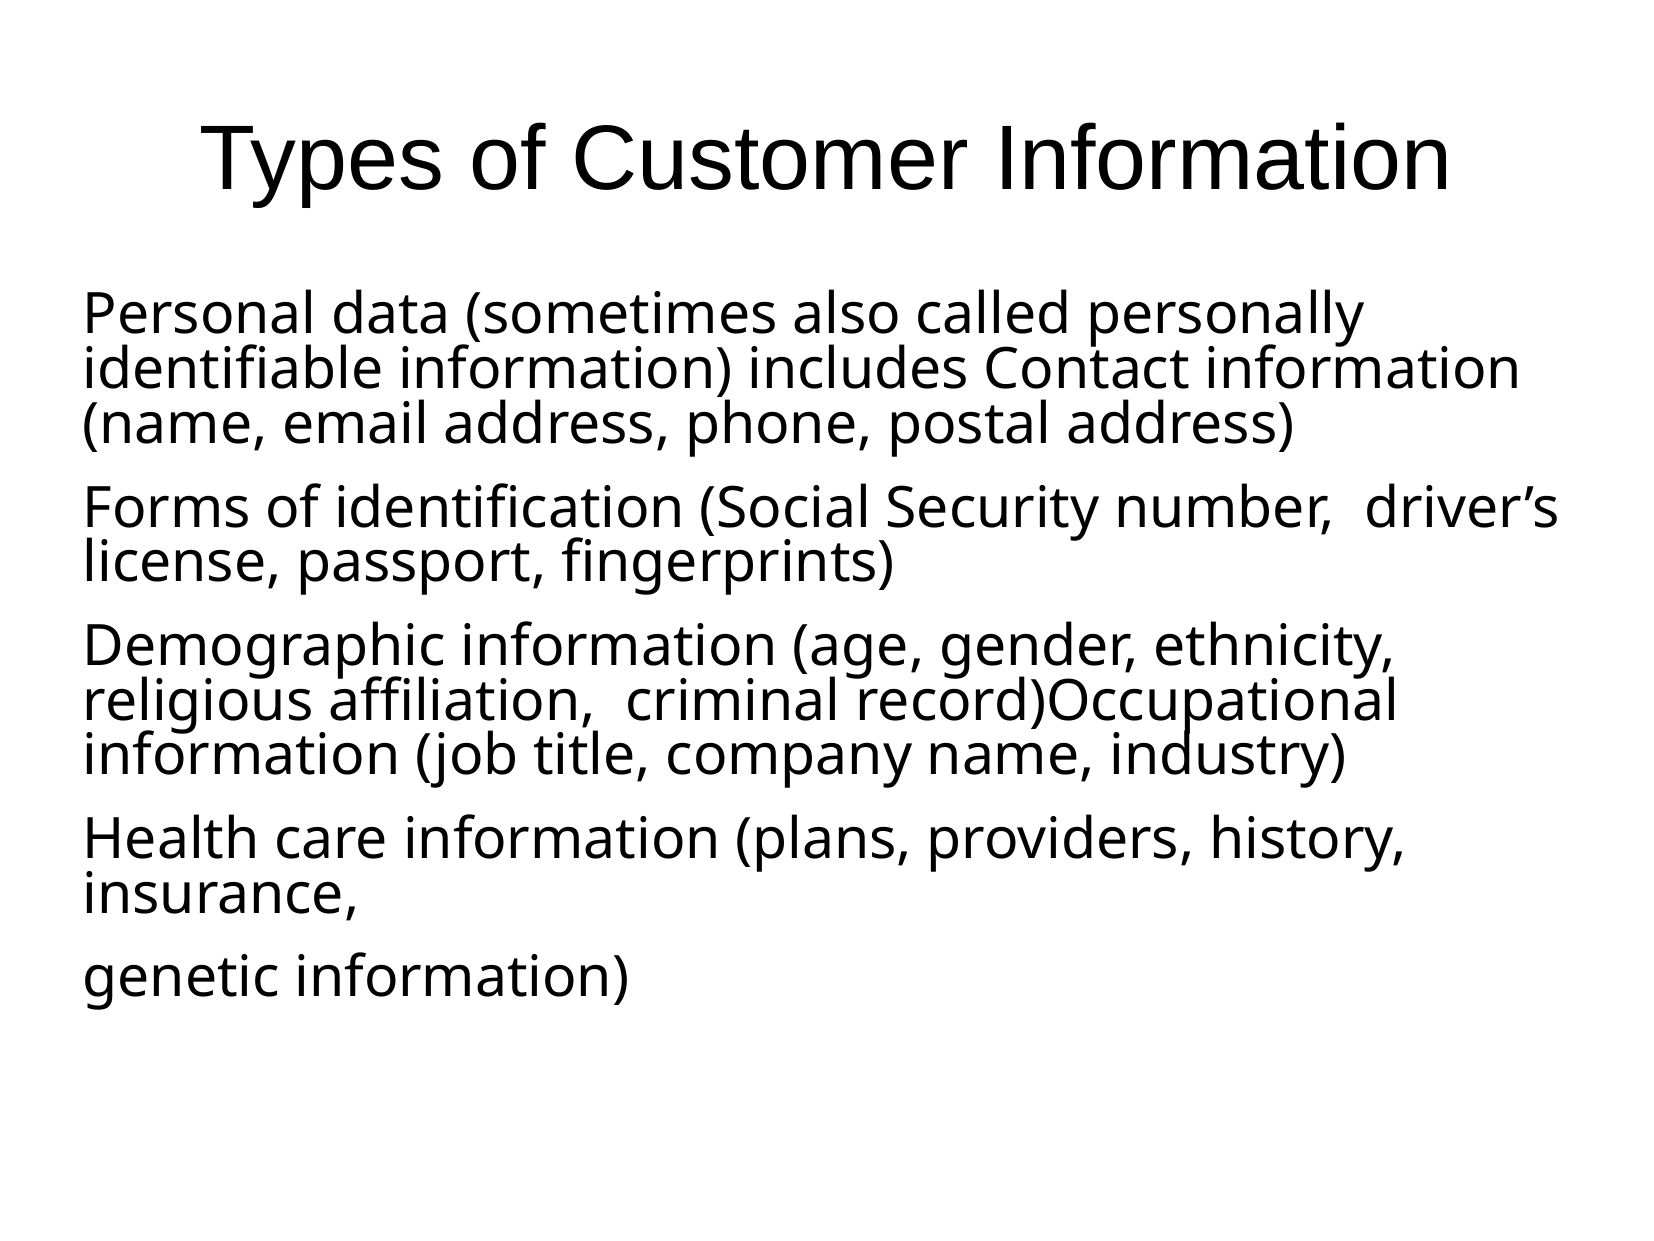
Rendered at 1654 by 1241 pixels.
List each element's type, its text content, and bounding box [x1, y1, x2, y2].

list Personal data (sometimes also called personally identifiable information) includes Contact information (name, email address, phone, postal address) Forms of identification (Social Security number, driver’s license, passport, fingerprints) Demographic information (age, gender, ethnicity, religious affiliation, criminal record)Occupational information (job title, company name, industry) Health care information (plans, providers, history, insurance, genetic information) [82, 290, 1571, 1010]
title Types of Customer Information [82, 49, 1571, 257]
